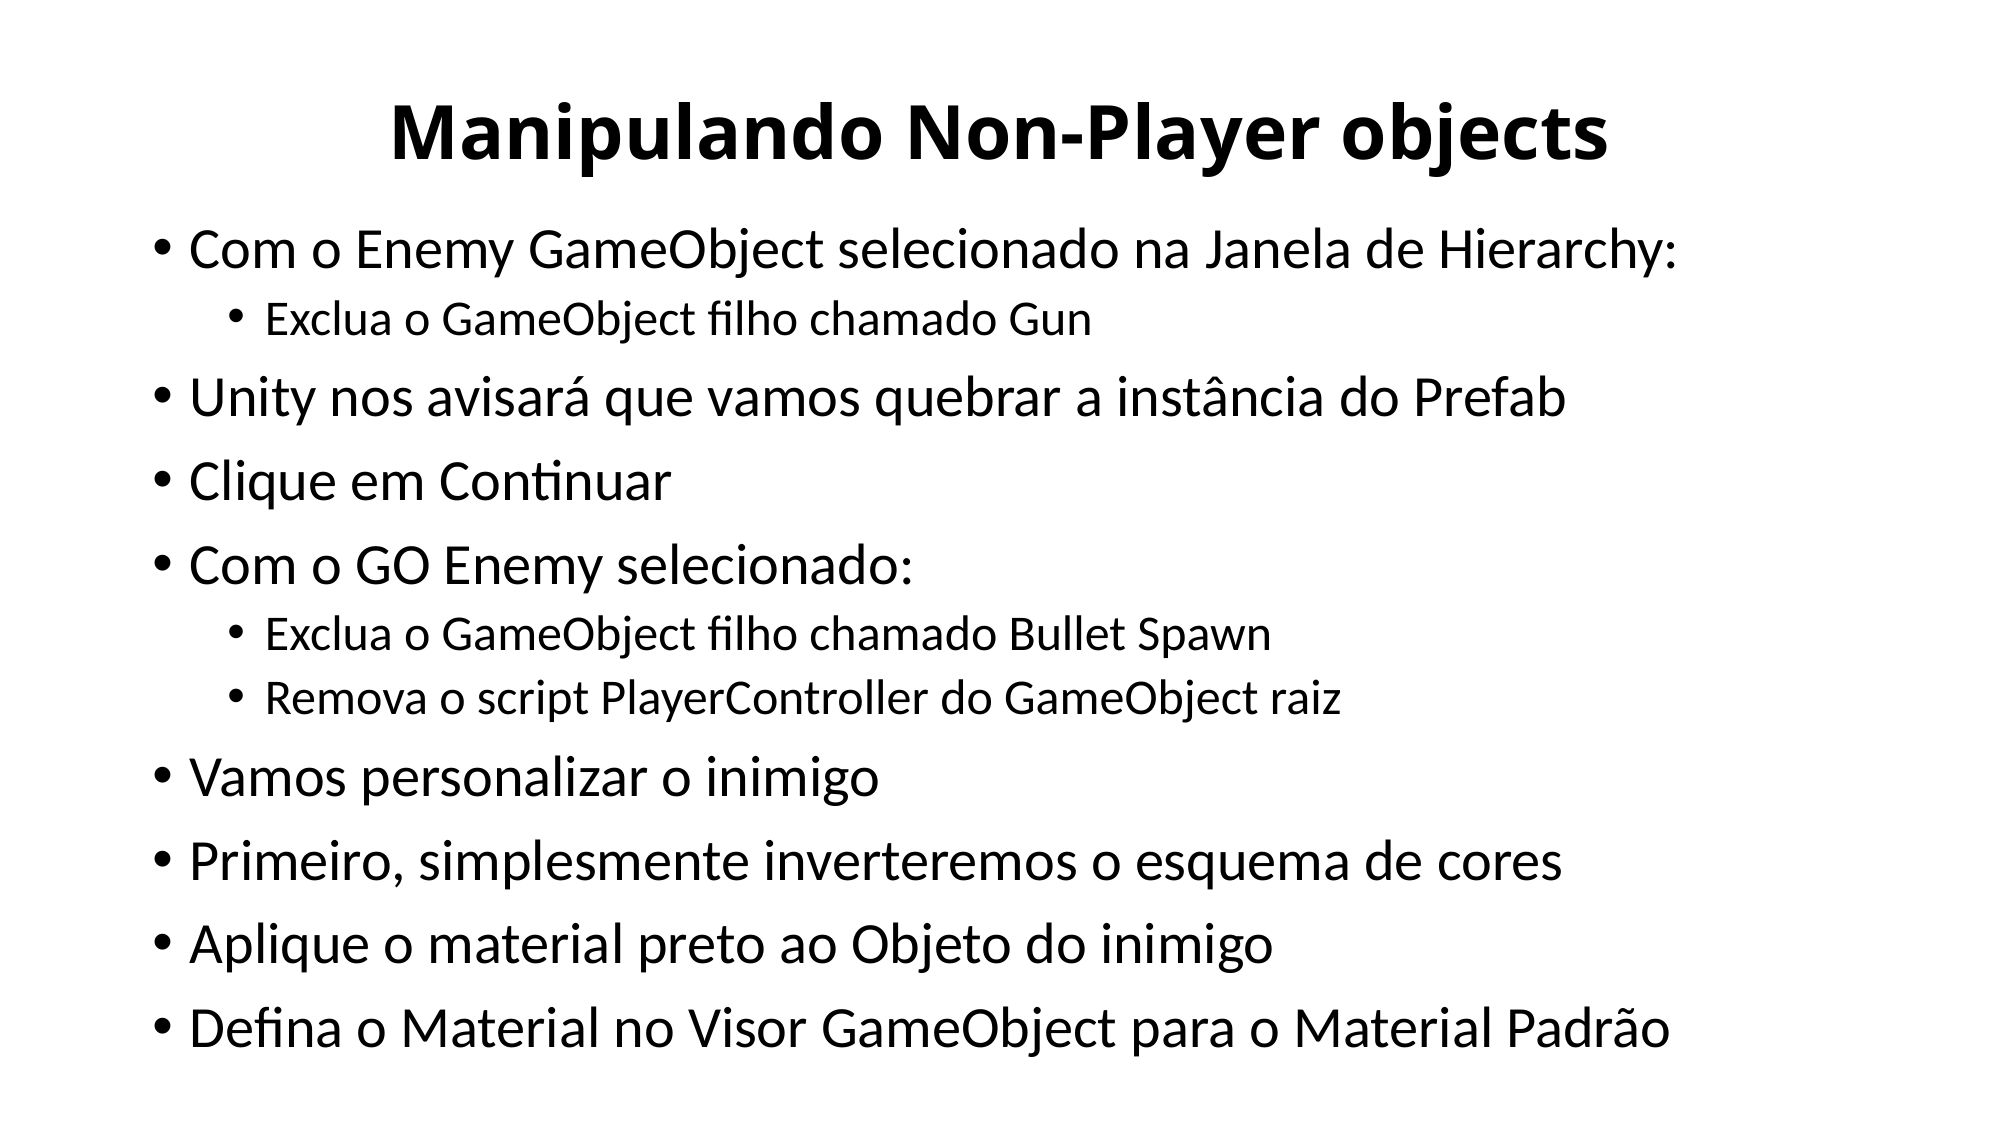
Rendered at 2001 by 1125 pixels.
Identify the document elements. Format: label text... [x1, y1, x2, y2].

title Manipulando Non-Player objects [137, 59, 1863, 211]
list Com o Enemy GameObject selecionado na Janela de Hierarchy: Exclua o GameObject filho chamado Gun Unity nos avisará que vamos quebrar a instância do Prefab Clique em Continuar Com o GO Enemy selecionado: Exclua o GameObject filho chamado Bullet Spawn Remova o script PlayerController do GameObject raiz Vamos personalizar o inimigo Primeiro, simplesmente inverteremos o esquema de cores Aplique o material preto ao Objeto do inimigo Defina o Material no Visor GameObject para o Material Padrão [137, 211, 1863, 1078]
